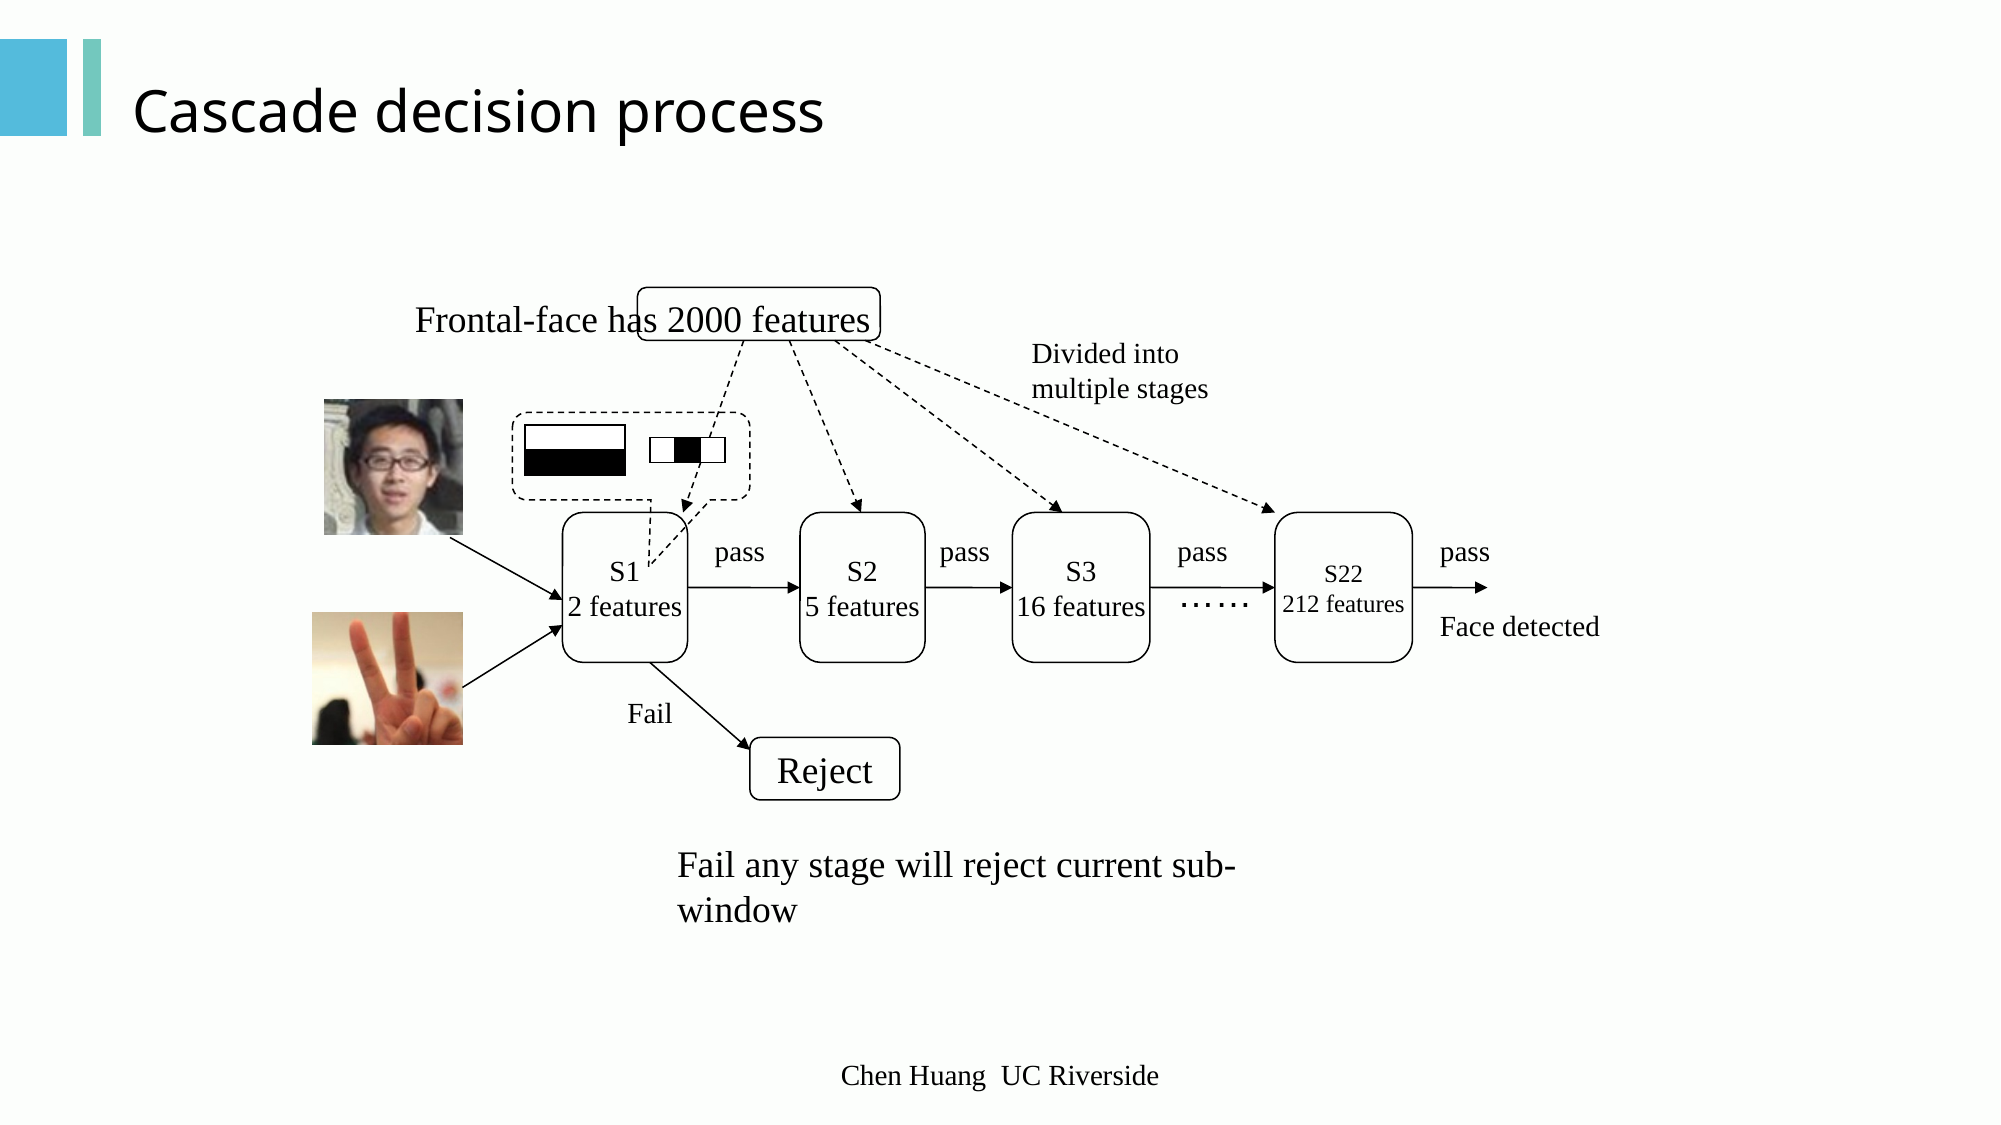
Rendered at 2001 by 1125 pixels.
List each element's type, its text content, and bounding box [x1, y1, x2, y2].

title Cascade decision process [117, 39, 1900, 179]
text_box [612, 662, 900, 800]
text_box Frontal-face has 2000 features [399, 287, 637, 348]
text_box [512, 412, 750, 500]
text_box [312, 612, 563, 745]
footer Chen Huang UC Riverside [683, 1049, 1317, 1102]
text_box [562, 512, 1413, 663]
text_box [687, 524, 838, 588]
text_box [1149, 524, 1300, 588]
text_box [924, 524, 1063, 588]
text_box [637, 287, 1275, 513]
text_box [324, 399, 563, 600]
text_box Fail any stage will reject current sub-window [662, 832, 1338, 937]
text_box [1412, 524, 1638, 650]
